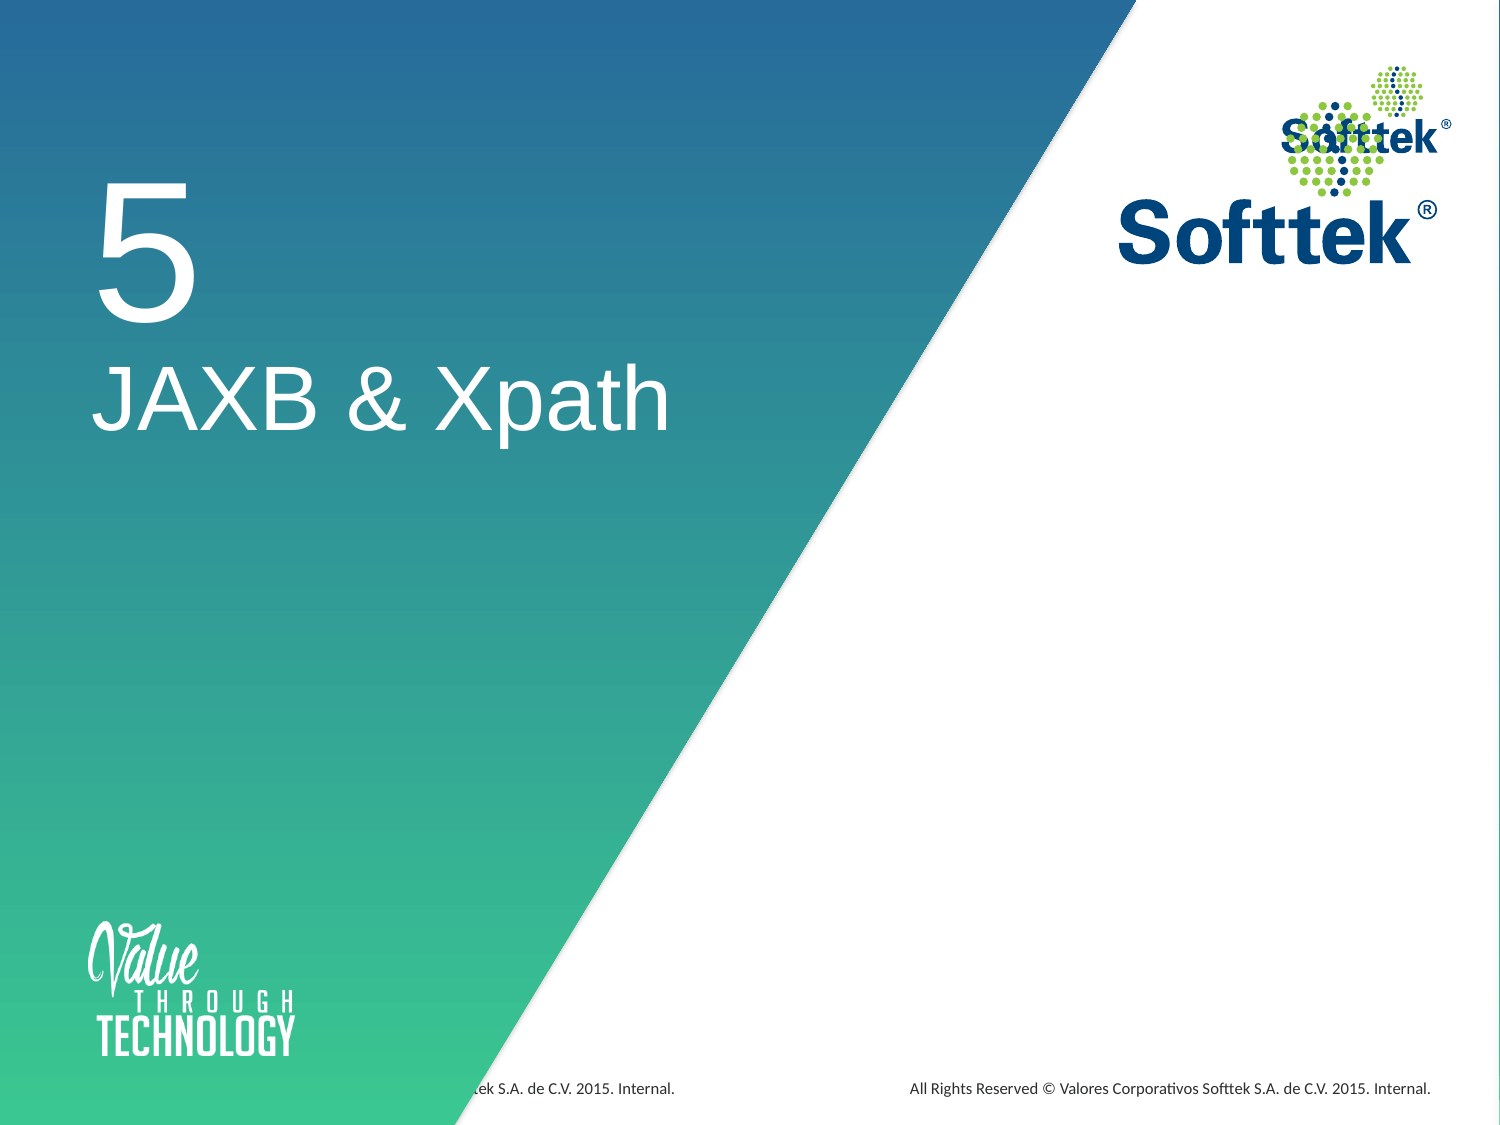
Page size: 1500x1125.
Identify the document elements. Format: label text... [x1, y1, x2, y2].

title 5 JAXB & Xpath [76, 160, 750, 646]
